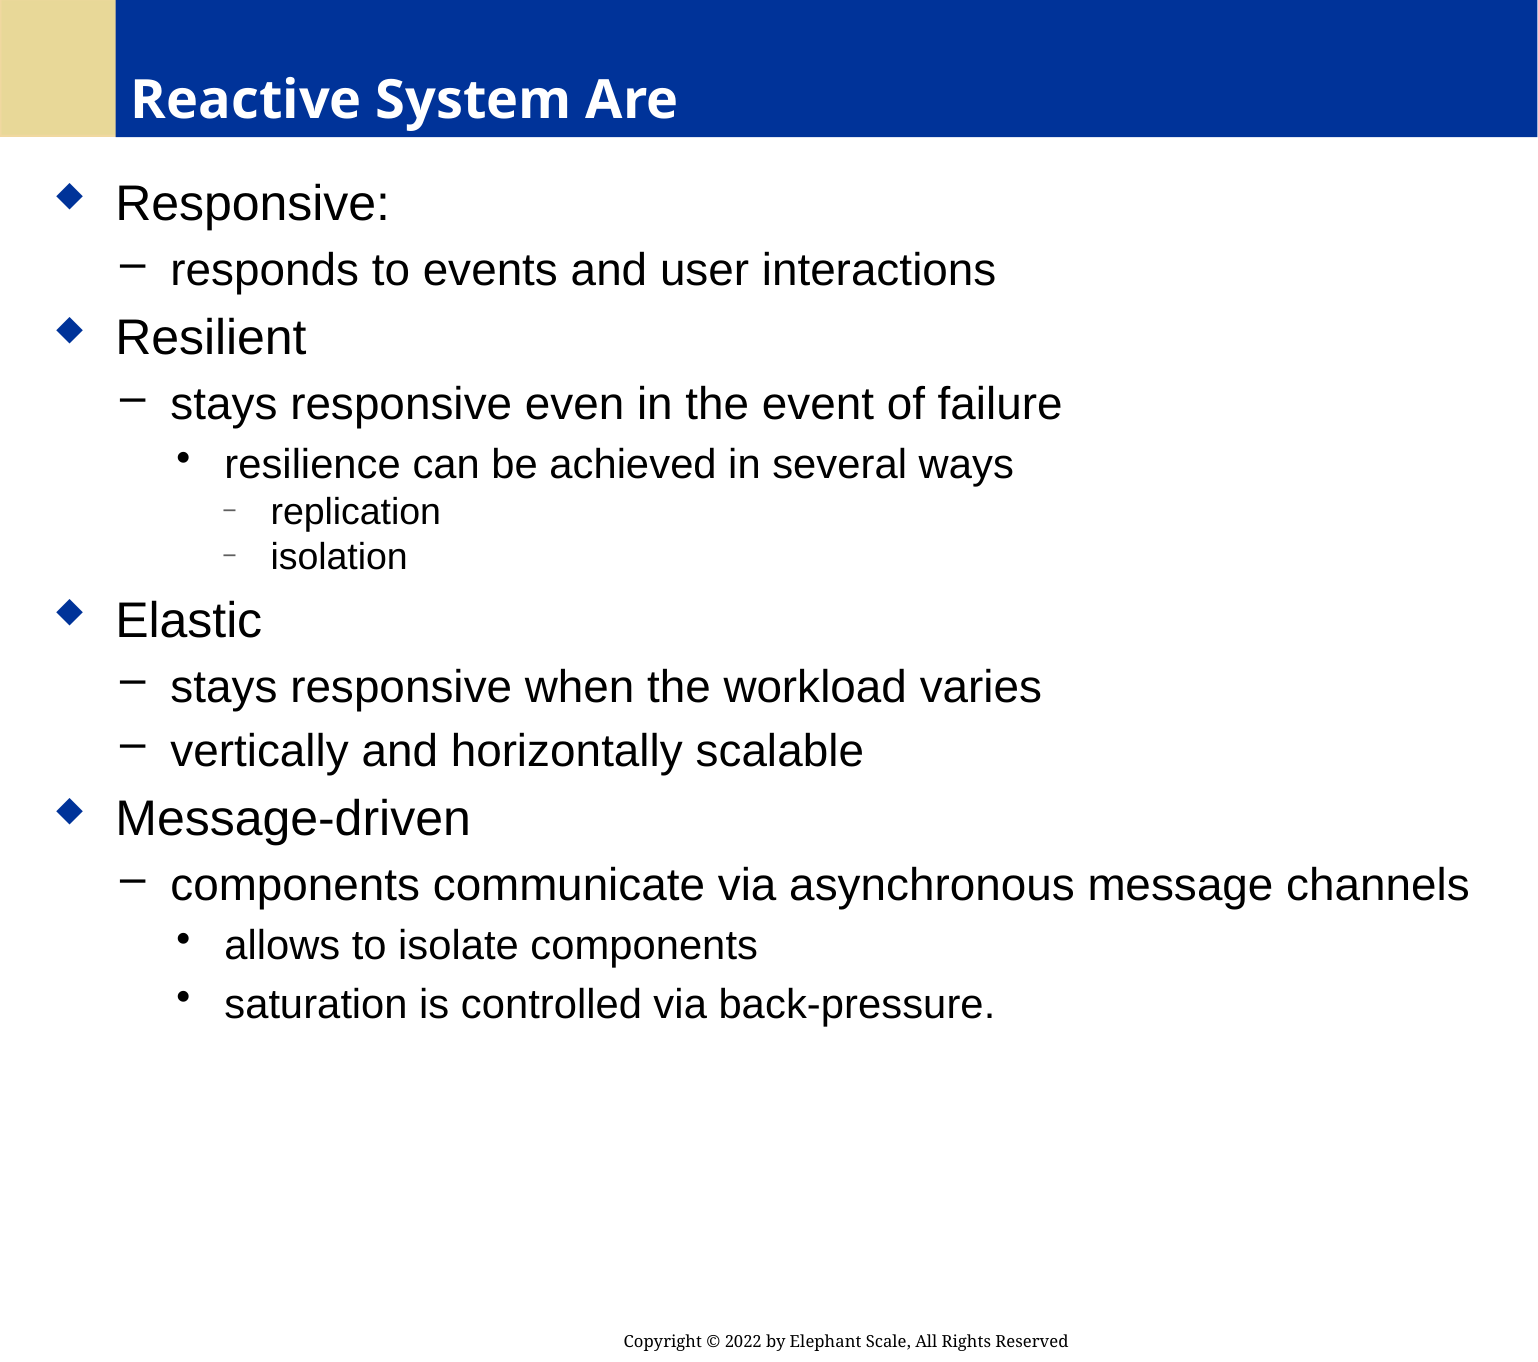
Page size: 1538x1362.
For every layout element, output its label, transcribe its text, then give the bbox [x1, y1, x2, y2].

title Reactive System Are [115, 0, 1538, 138]
picture [0, 0, 115, 137]
list Responsive: responds to events and user interactions Resilient stays responsive even in the event of failure resilience can be achieved in several ways replication isolation Elastic stays responsive when the workload varies vertically and horizontally scalable Message-driven components communicate via asynchronous message channels allows to isolate components saturation is controlled via back-pressure. [38, 162, 1500, 1284]
text_box Copyright © 2022 by Elephant Scale, All Rights Reserved [608, 1322, 1085, 1358]
